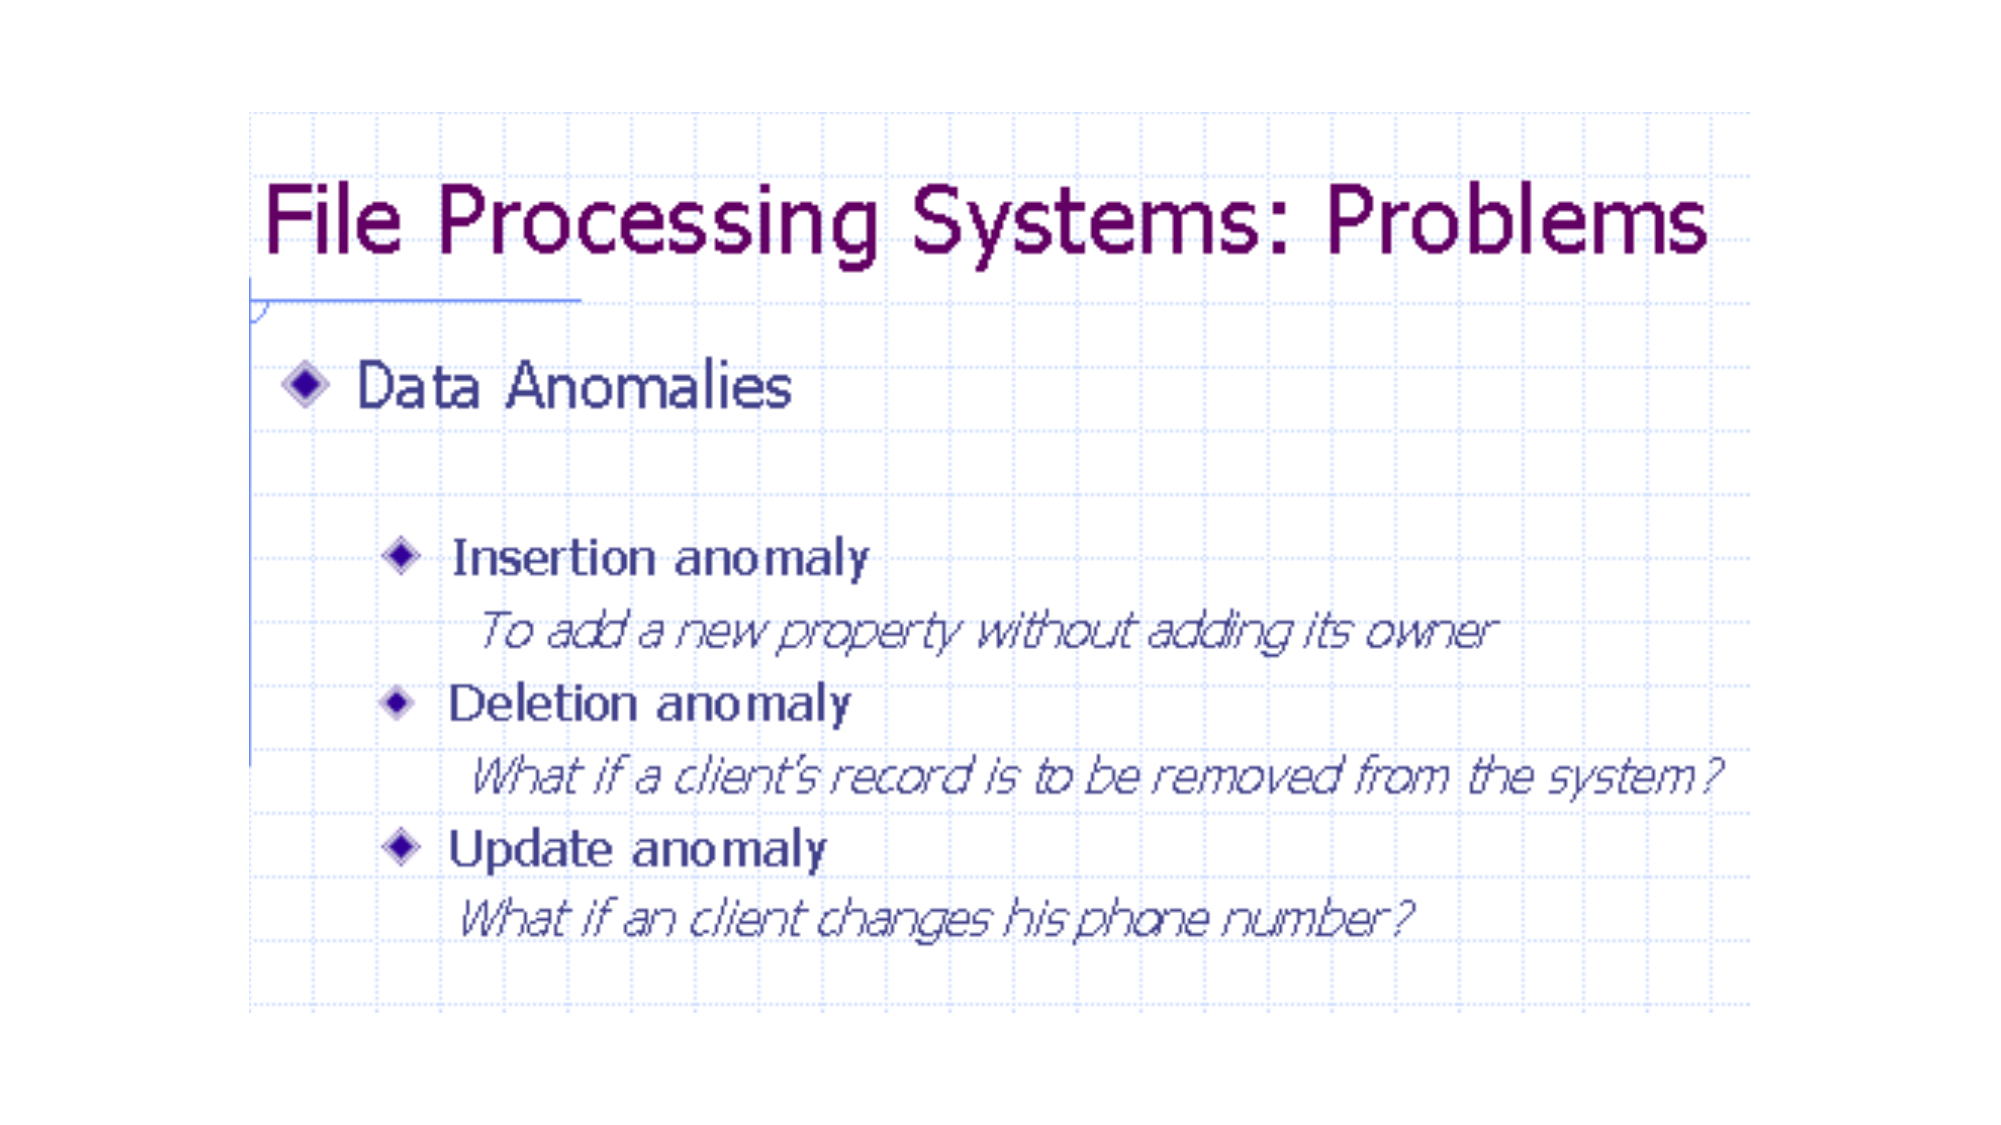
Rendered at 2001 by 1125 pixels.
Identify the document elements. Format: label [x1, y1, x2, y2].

picture [249, 112, 1750, 1013]
